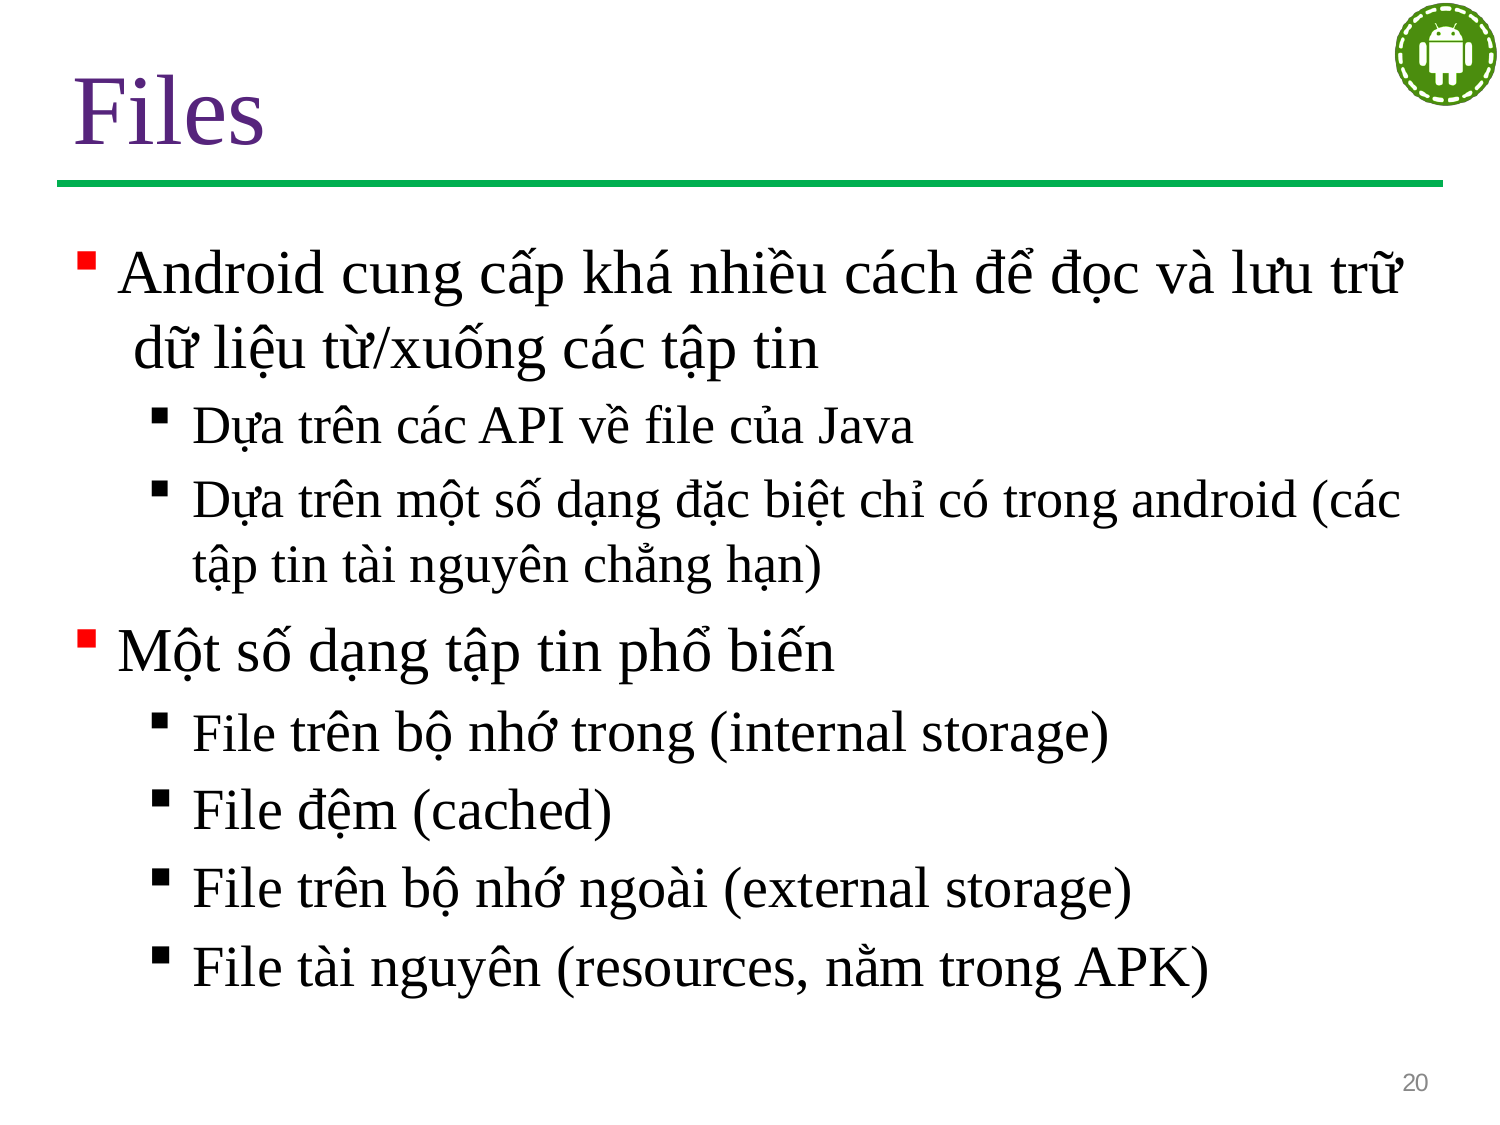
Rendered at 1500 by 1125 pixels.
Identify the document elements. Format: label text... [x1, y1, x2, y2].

text_box Android cung cấp khá nhiều cách để đọc và lưu trữ dữ liệu từ/xuống các tập tin Dựa trên các API về file của Java Dựa trên một số dạng đặc biệt chỉ có trong android (các tập tin tài nguyên chẳng hạn) Một số dạng tập tin phổ biến File trên bộ nhớ trong (internal storage) File đệm (cached) File trên bộ nhớ ngoài (external storage) File tài nguyên (resources, nằm trong APK) [70, 229, 1417, 998]
slide_number 20 [1398, 1070, 1432, 1125]
title Files [70, 42, 269, 229]
picture [1391, 0, 1500, 109]
